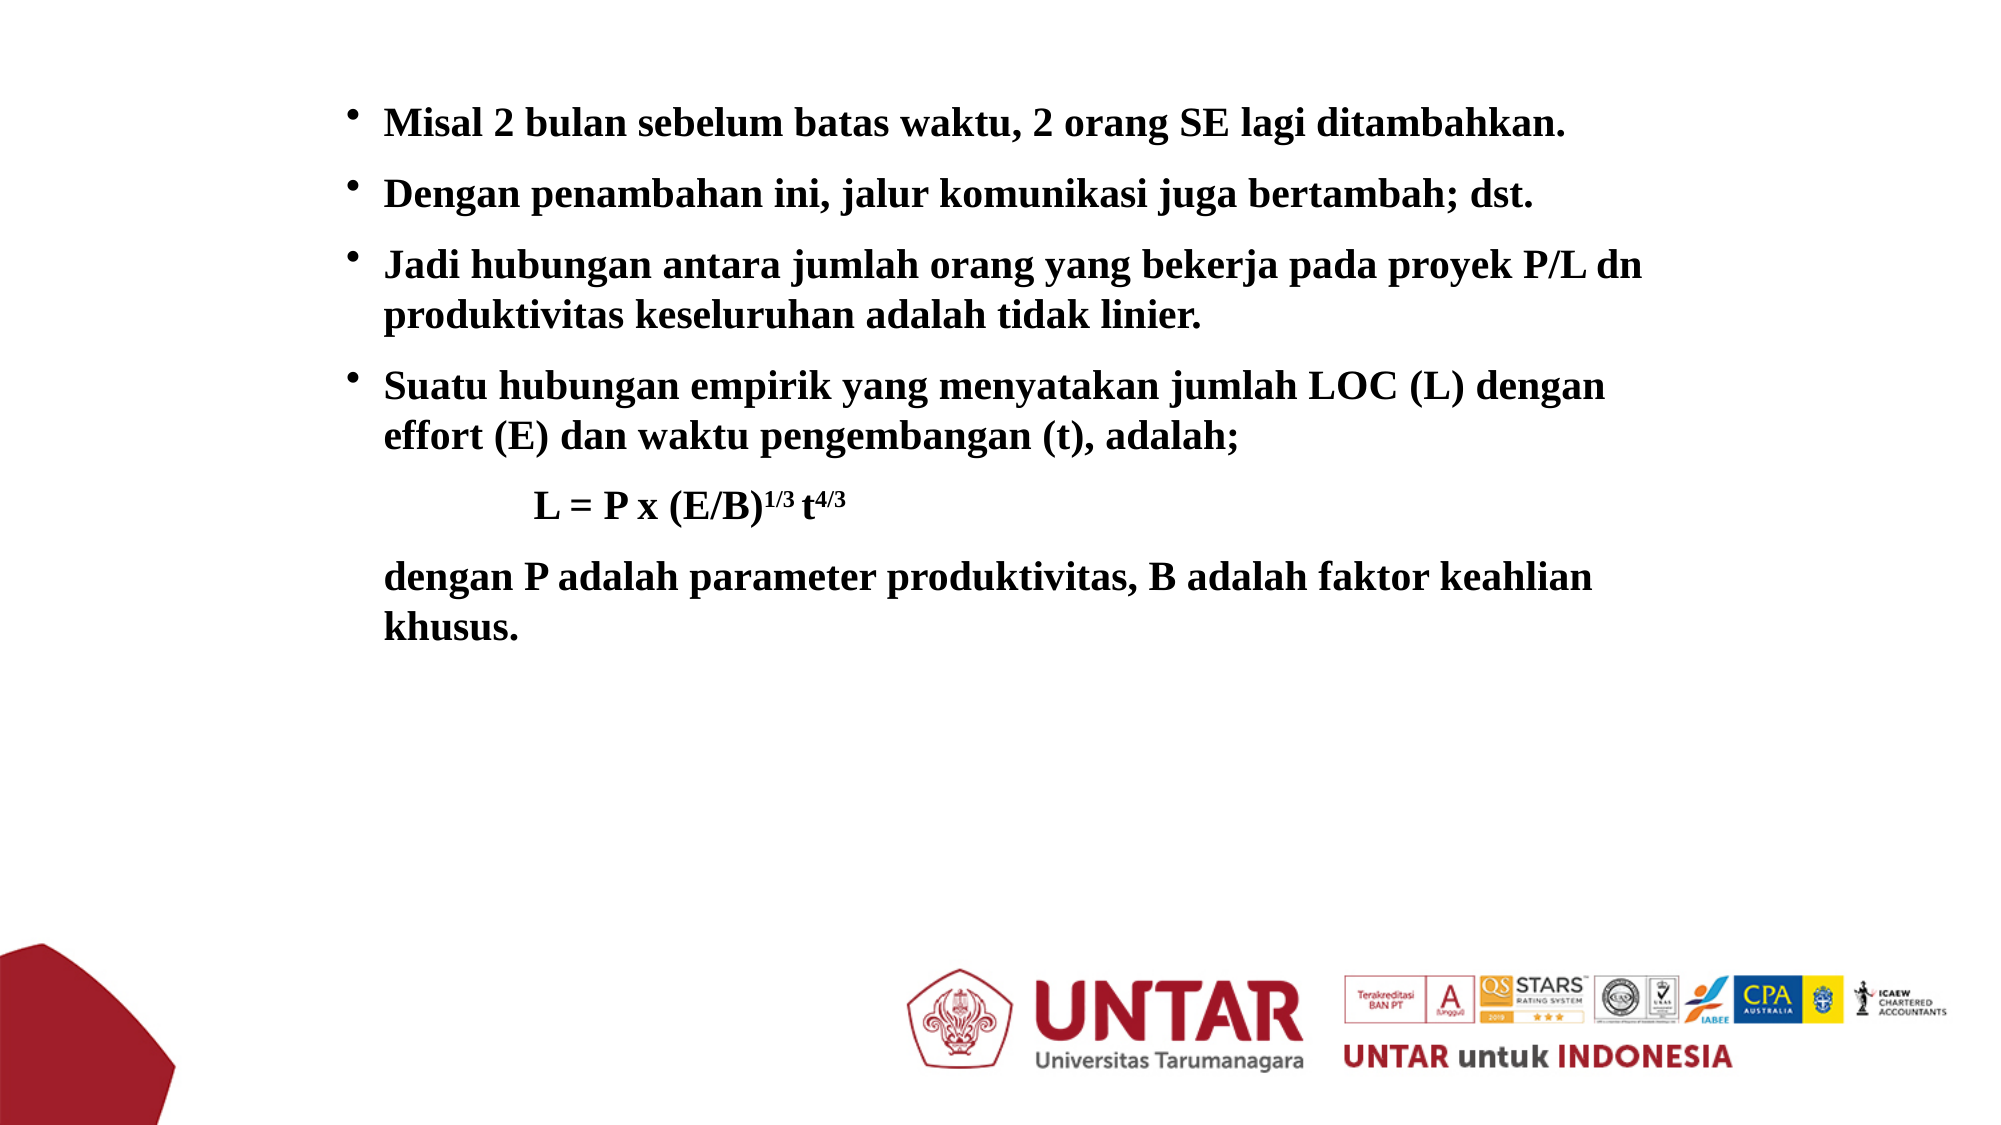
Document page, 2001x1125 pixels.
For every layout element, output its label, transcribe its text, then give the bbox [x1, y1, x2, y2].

picture [0, 0, 2001, 1125]
text_box Misal 2 bulan sebelum batas waktu, 2 orang SE lagi ditambahkan. Dengan penambahan ini, jalur komunikasi juga bertambah; dst. Jadi hubungan antara jumlah orang yang bekerja pada proyek P/L dn produktivitas keseluruhan adalah tidak linier. Suatu hubungan empirik yang menyatakan jumlah LOC (L) dengan effort (E) dan waktu pengembangan (t), adalah; L = P x (E/B)1/3 t4/3 dengan P adalah parameter produktivitas, B adalah faktor keahlian khusus. [312, 87, 1675, 728]
